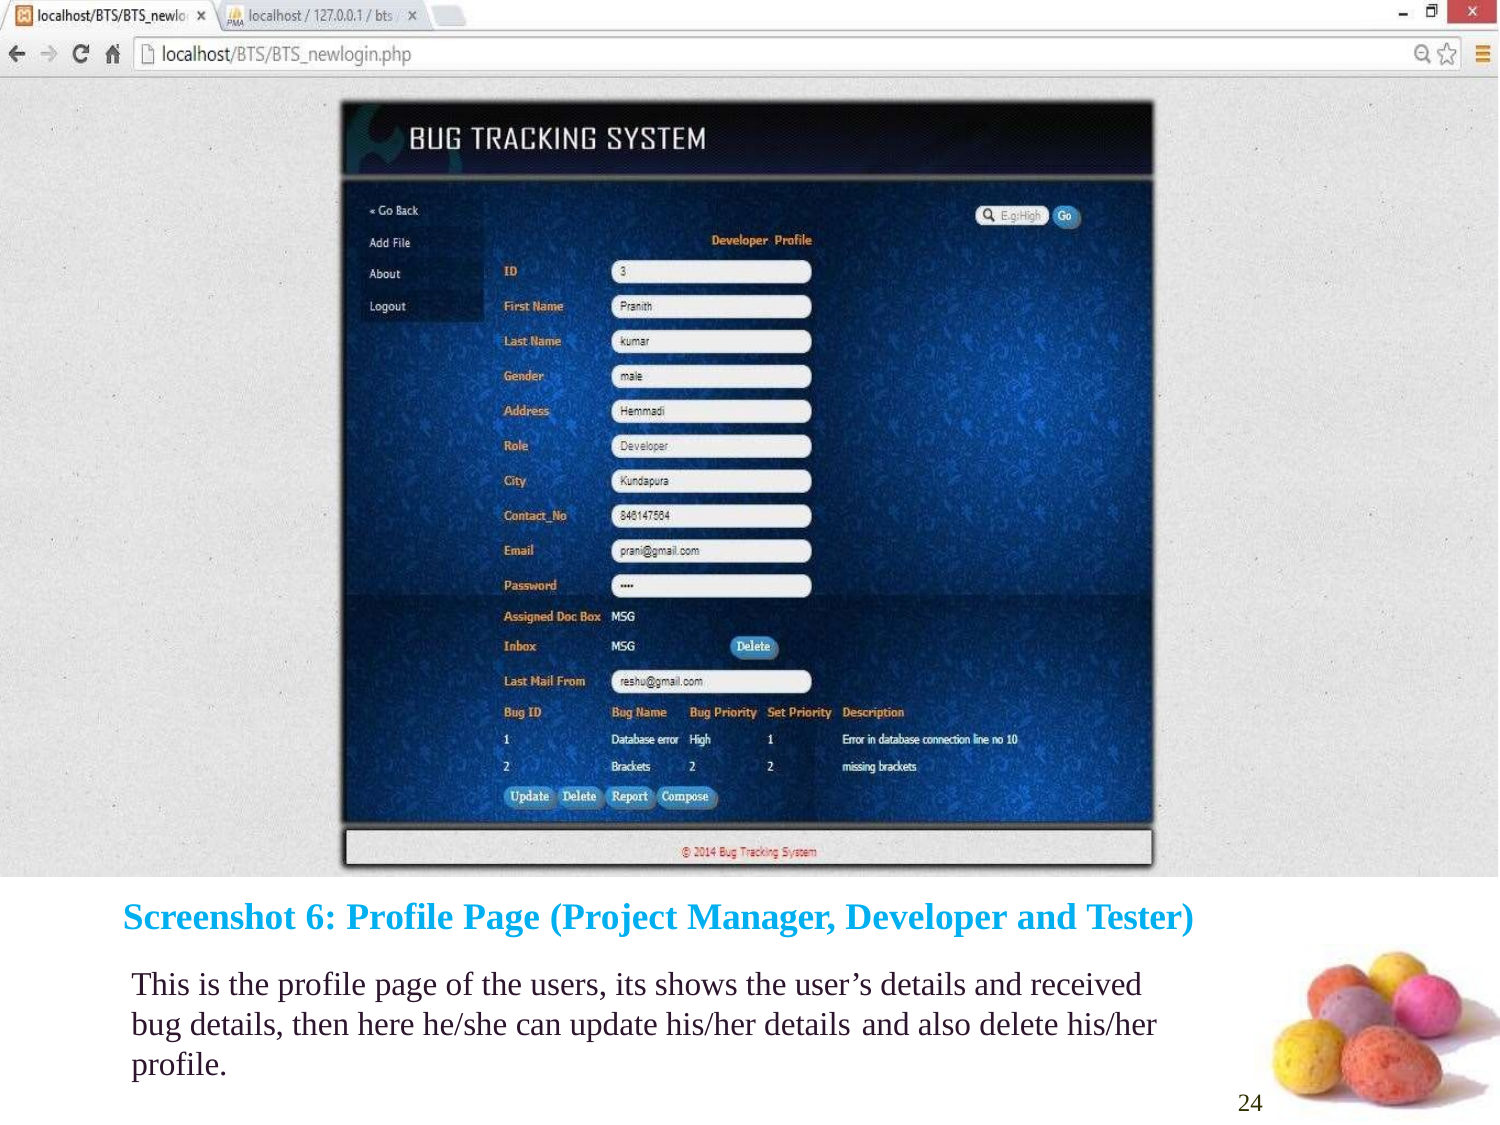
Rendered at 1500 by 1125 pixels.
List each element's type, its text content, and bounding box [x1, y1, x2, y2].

text_box 24 [1235, 1086, 1266, 1117]
text_box profile. [129, 1043, 231, 1082]
text_box [0, 0, 1499, 877]
text_box Screenshot 6: Profile Page (Project Manager, Developer and Tester) [120, 890, 1204, 938]
text_box This is the profile page of the users, its shows the user’s details and received bug details, then here he/she can update his/her details and also delete his/her [129, 959, 1198, 1042]
picture [1254, 944, 1500, 1122]
